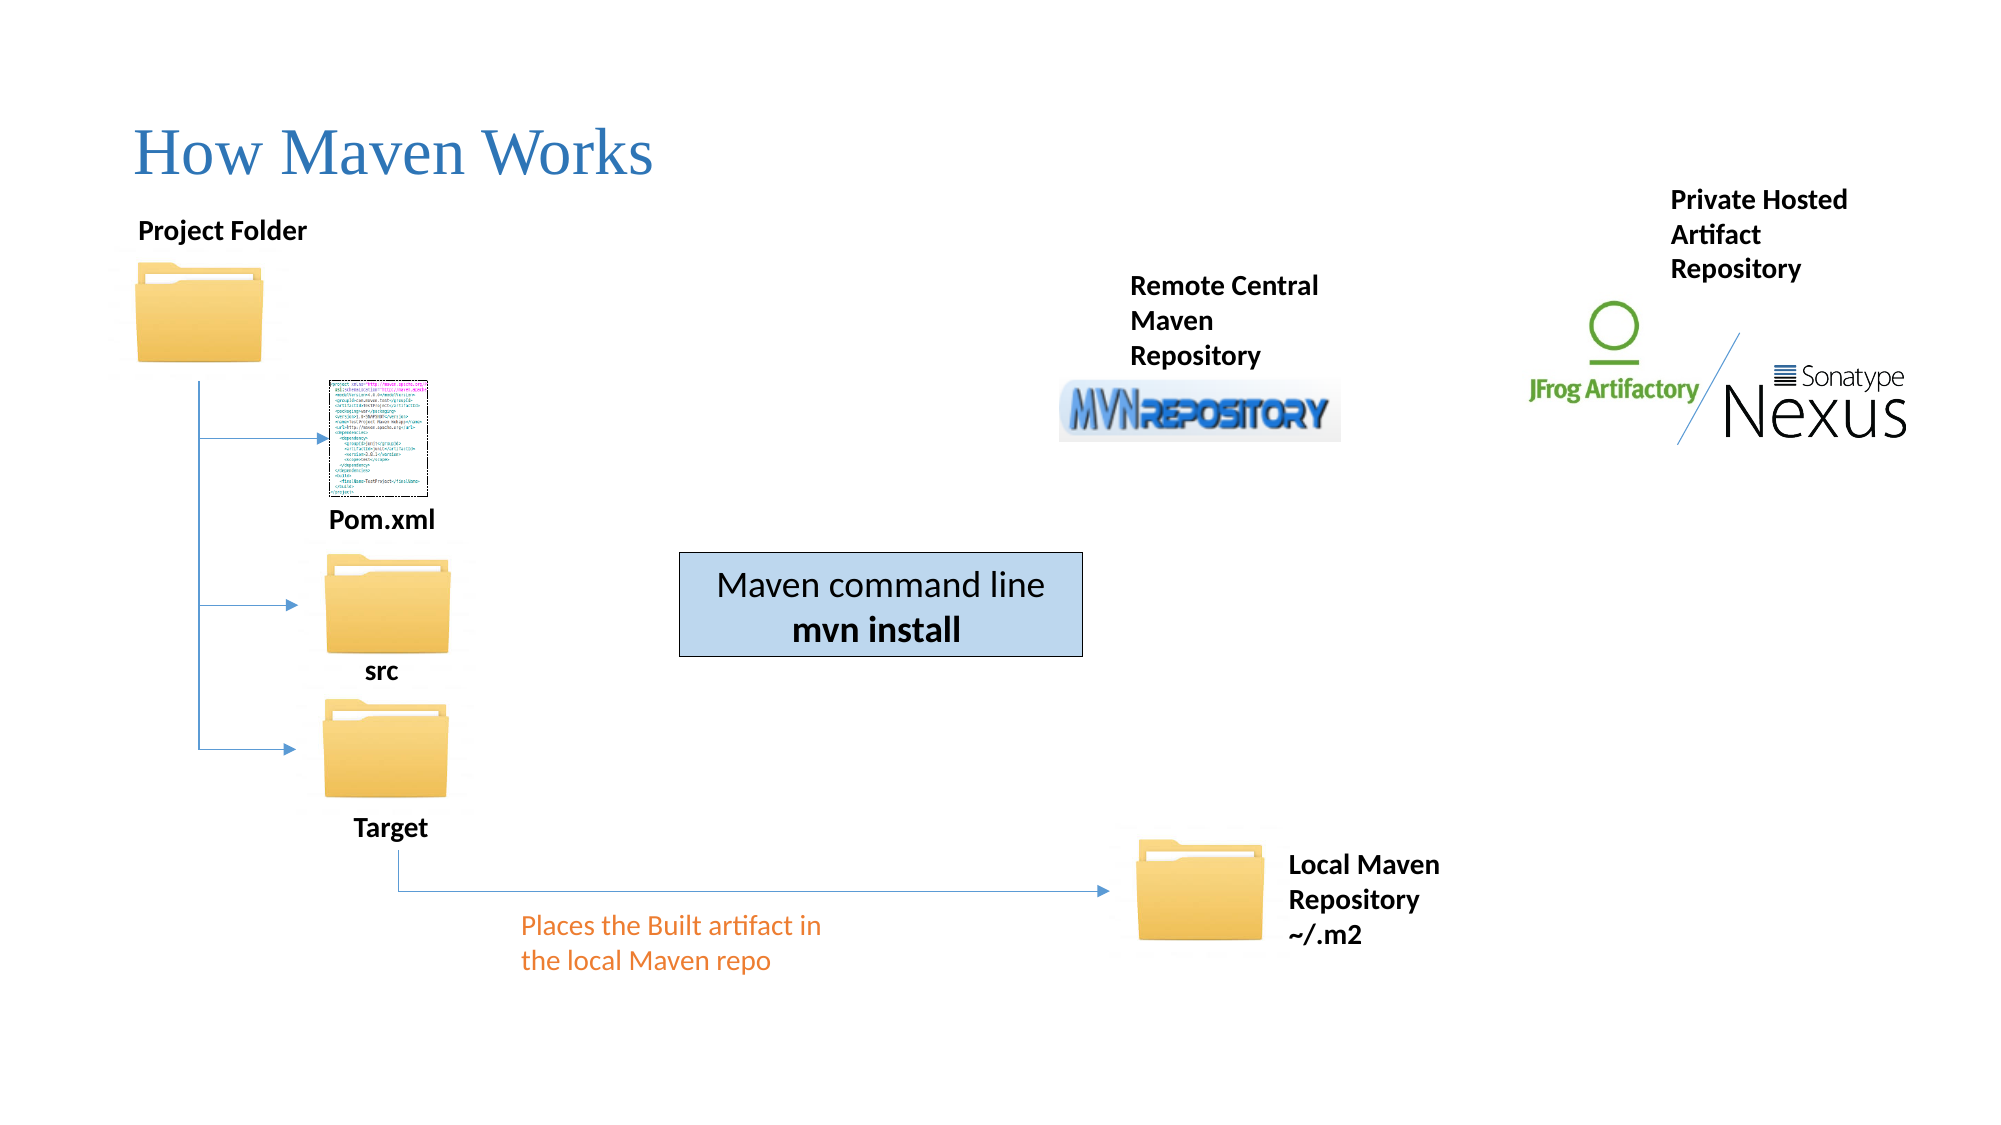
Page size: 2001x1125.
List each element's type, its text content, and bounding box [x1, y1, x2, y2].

text_box Places the Built artifact in the local Maven repo [506, 898, 734, 984]
text_box Project Folder [123, 204, 339, 254]
picture [1522, 291, 1703, 410]
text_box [136, 443, 361, 544]
text_box Pom.xml [361, 493, 455, 538]
text_box Maven command line mvn install [775, 552, 1083, 657]
picture [108, 246, 289, 381]
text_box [63, 516, 432, 614]
picture [329, 380, 428, 497]
picture [1059, 377, 1341, 442]
picture [1740, 365, 1906, 438]
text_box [1677, 332, 1740, 445]
picture [298, 538, 476, 672]
picture [296, 682, 474, 816]
text_box Private Hosted Artifact Repository [1656, 172, 1881, 293]
text_box Target [338, 816, 458, 851]
picture [1109, 823, 1290, 959]
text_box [234, 344, 293, 476]
text_box Remote Central Maven Repository [1115, 258, 1341, 377]
text_box Maven command line mvn install [679, 552, 734, 657]
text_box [734, 515, 775, 1125]
text_box Places the Built artifact in the local Maven repo [775, 898, 855, 984]
text_box Local Maven Repository ~/.m2 [1290, 838, 1457, 958]
text_box How Maven Works [118, 100, 670, 195]
text_box src [350, 672, 469, 682]
